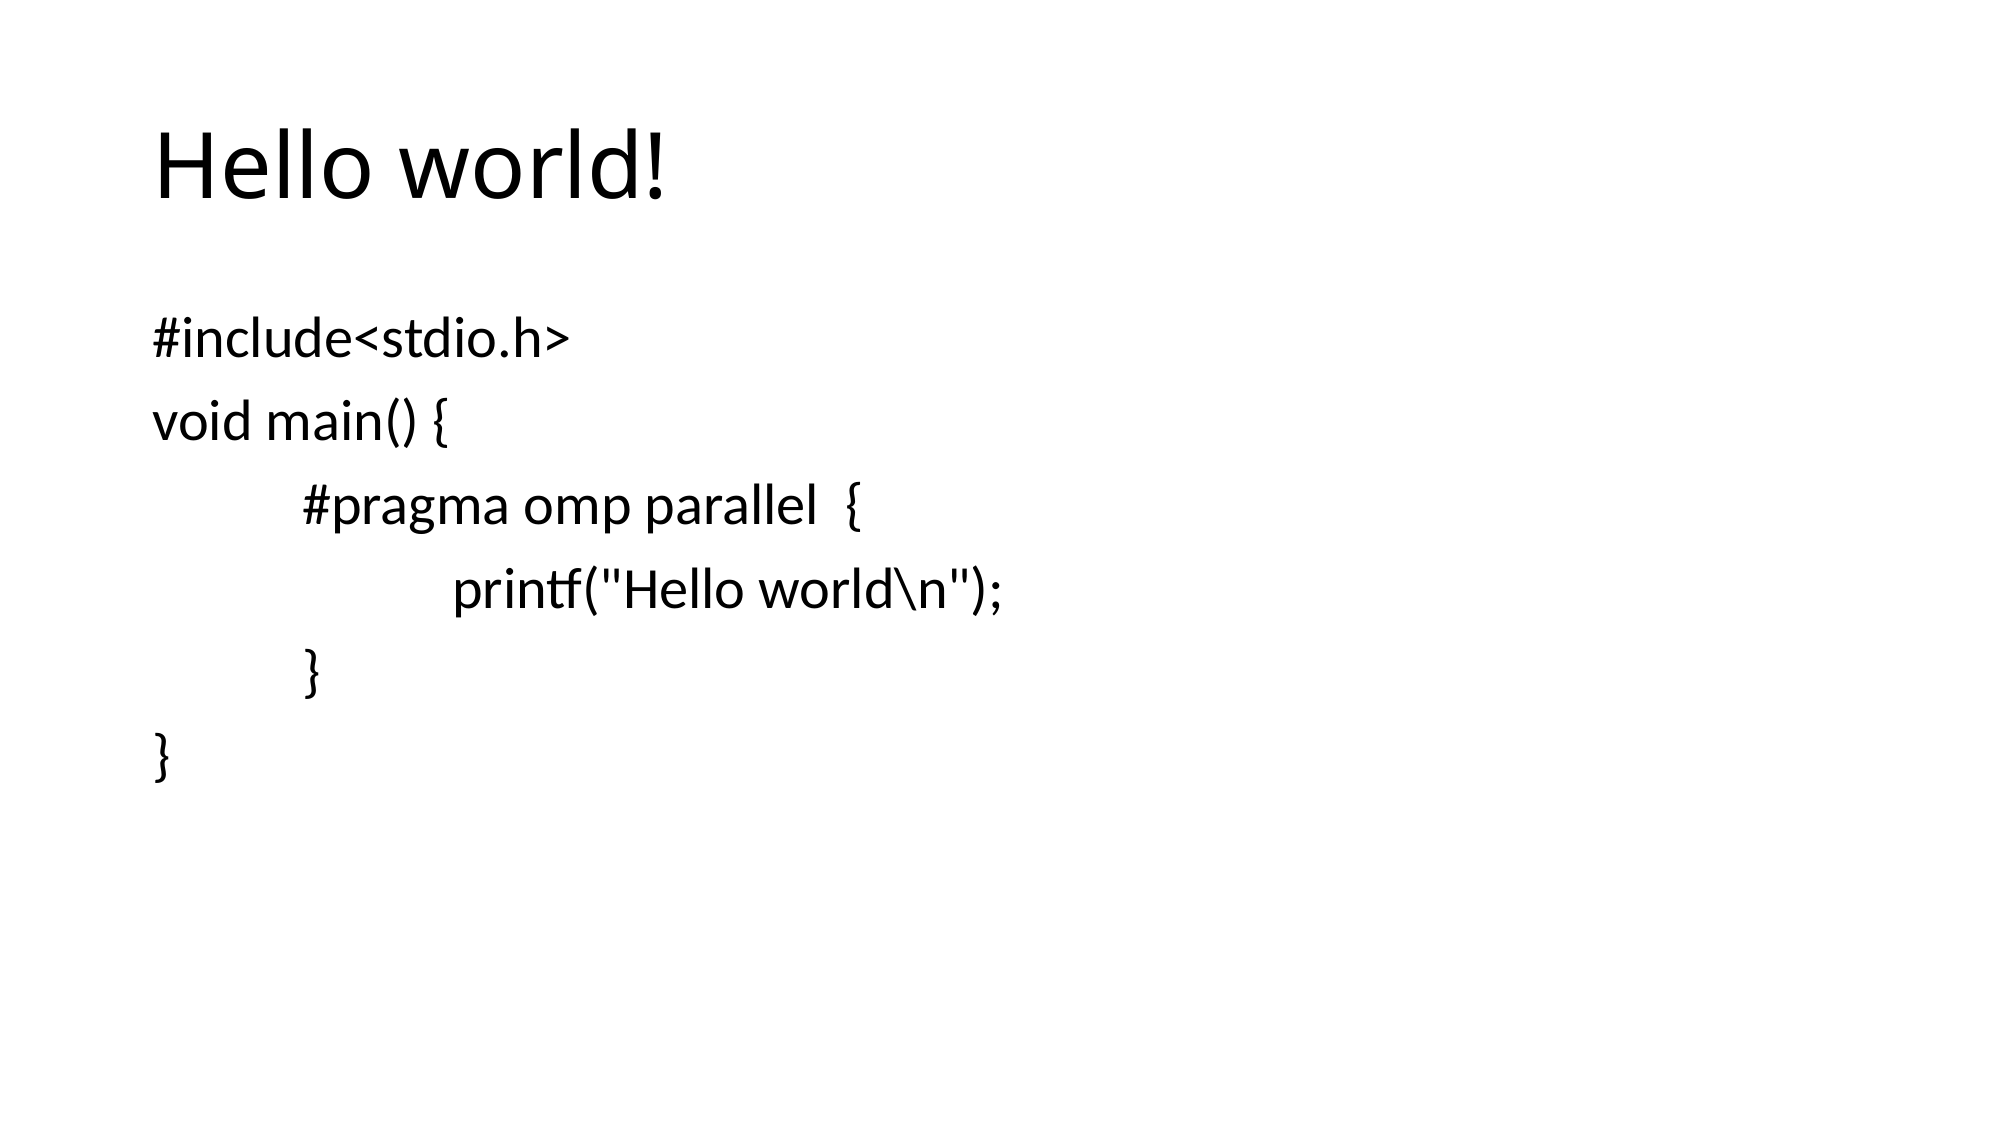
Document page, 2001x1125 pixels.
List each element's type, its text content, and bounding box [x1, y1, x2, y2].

list #include<stdio.h> void main() { #pragma omp parallel { printf("Hello world\n"); } } [137, 299, 1863, 1014]
title Hello world! [137, 59, 1863, 278]
